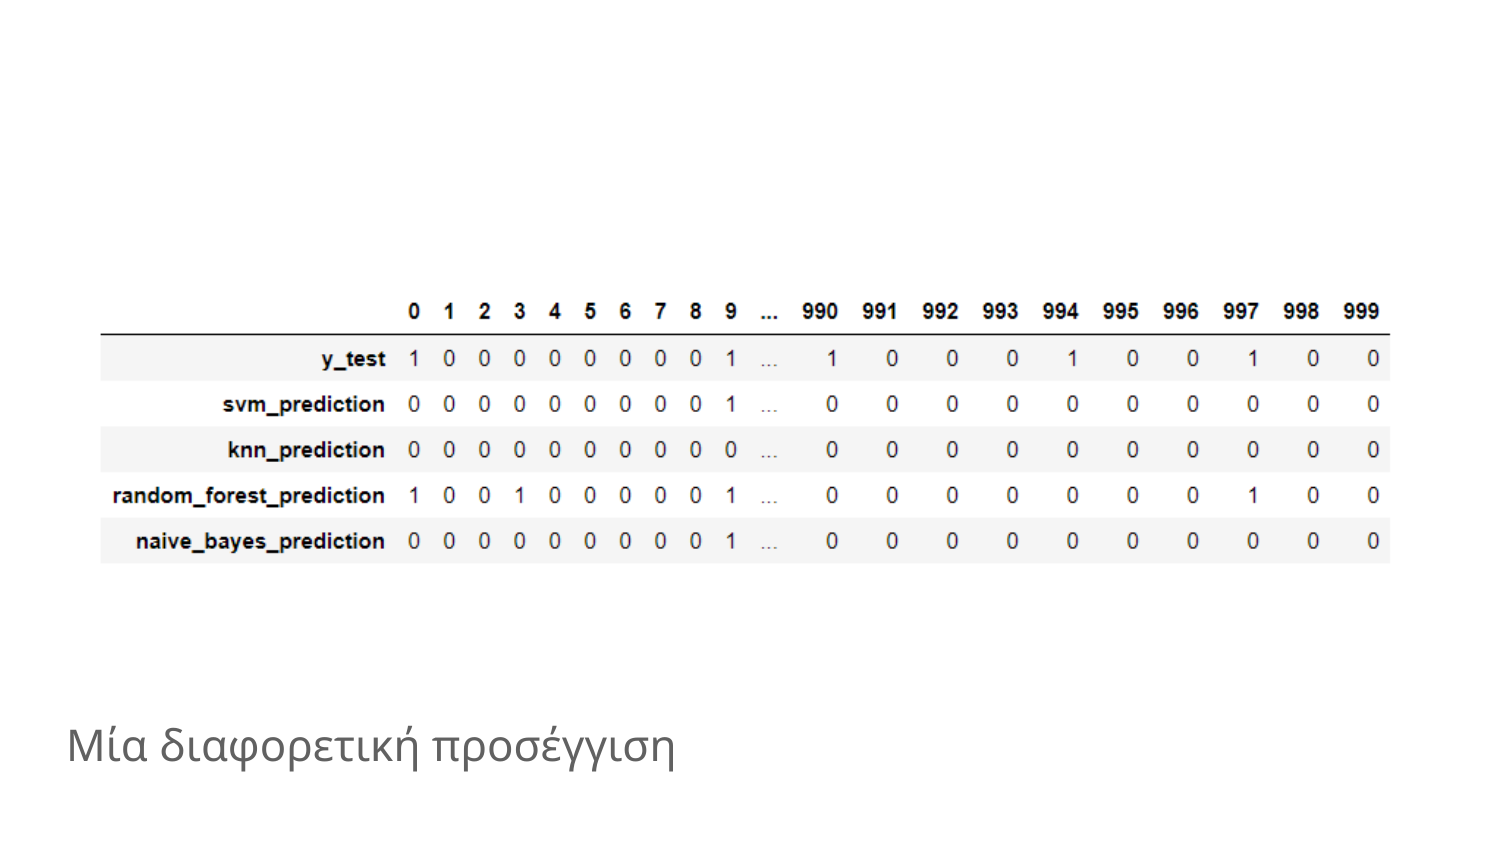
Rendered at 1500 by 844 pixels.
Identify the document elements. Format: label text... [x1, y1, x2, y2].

list Μία διαφορετική προσέγγιση [51, 695, 1036, 794]
picture [97, 275, 1402, 568]
